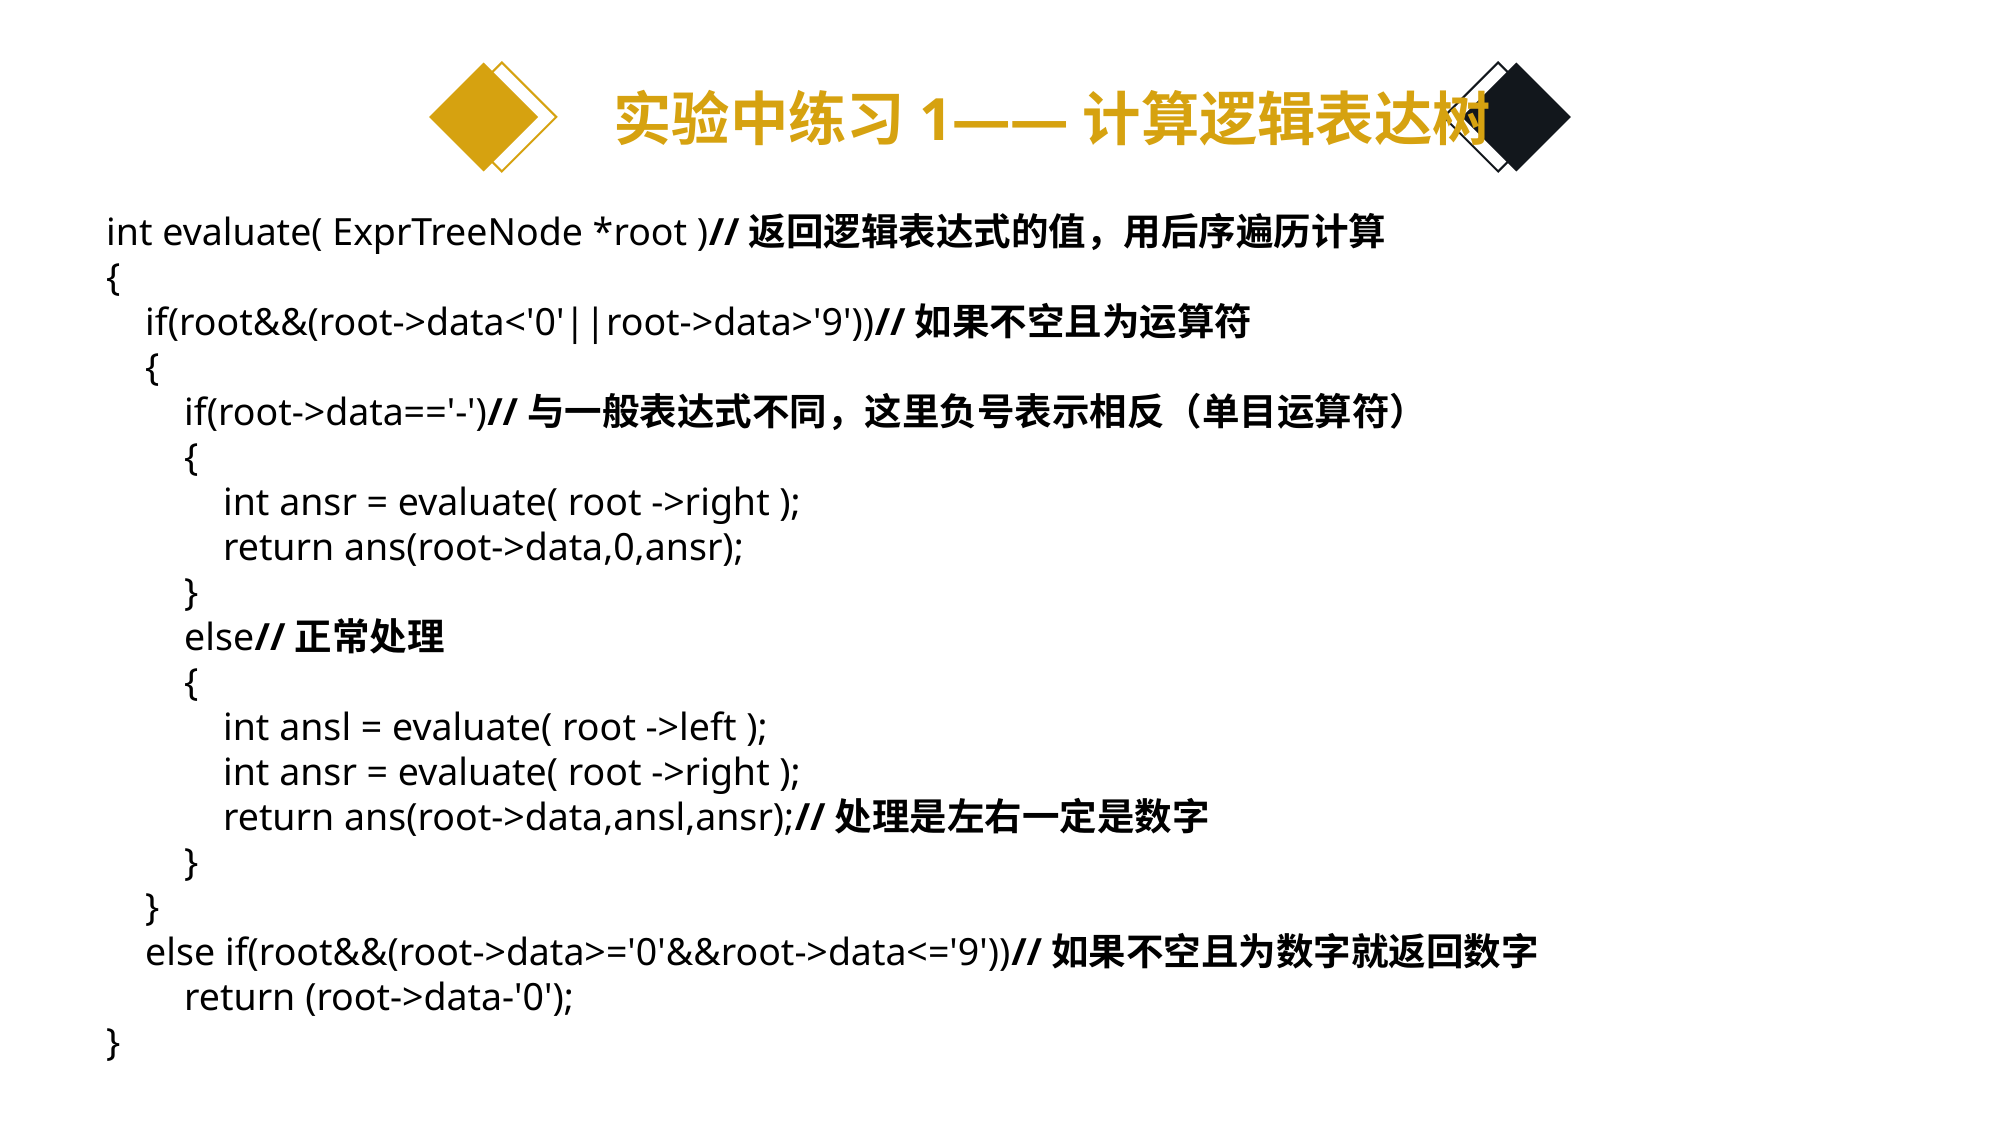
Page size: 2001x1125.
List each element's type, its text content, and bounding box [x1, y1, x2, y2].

text_box int evaluate( ExprTreeNode *root )//返回逻辑表达式的值，用后序遍历计算 { if(root&&(root->data<'0'||root->data>'9'))//如果不空且为运算符 { if(root->data=='-')//与一般表达式不同，这里负号表示相反（单目运算符） { int ansr = evaluate( root ->right ); return ans(root->data,0,ansr); } else//正常处理 { int ansl = evaluate( root ->left ); int ansr = evaluate( root ->right ); return ans(root->data,ansl,ansr);//处理是左右一定是数字 } } else if(root&&(root->data>='0'&&root->data<='9'))//如果不空且为数字就返回数字 return (root->data-'0'); } [91, 200, 1806, 1070]
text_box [429, 62, 1571, 172]
